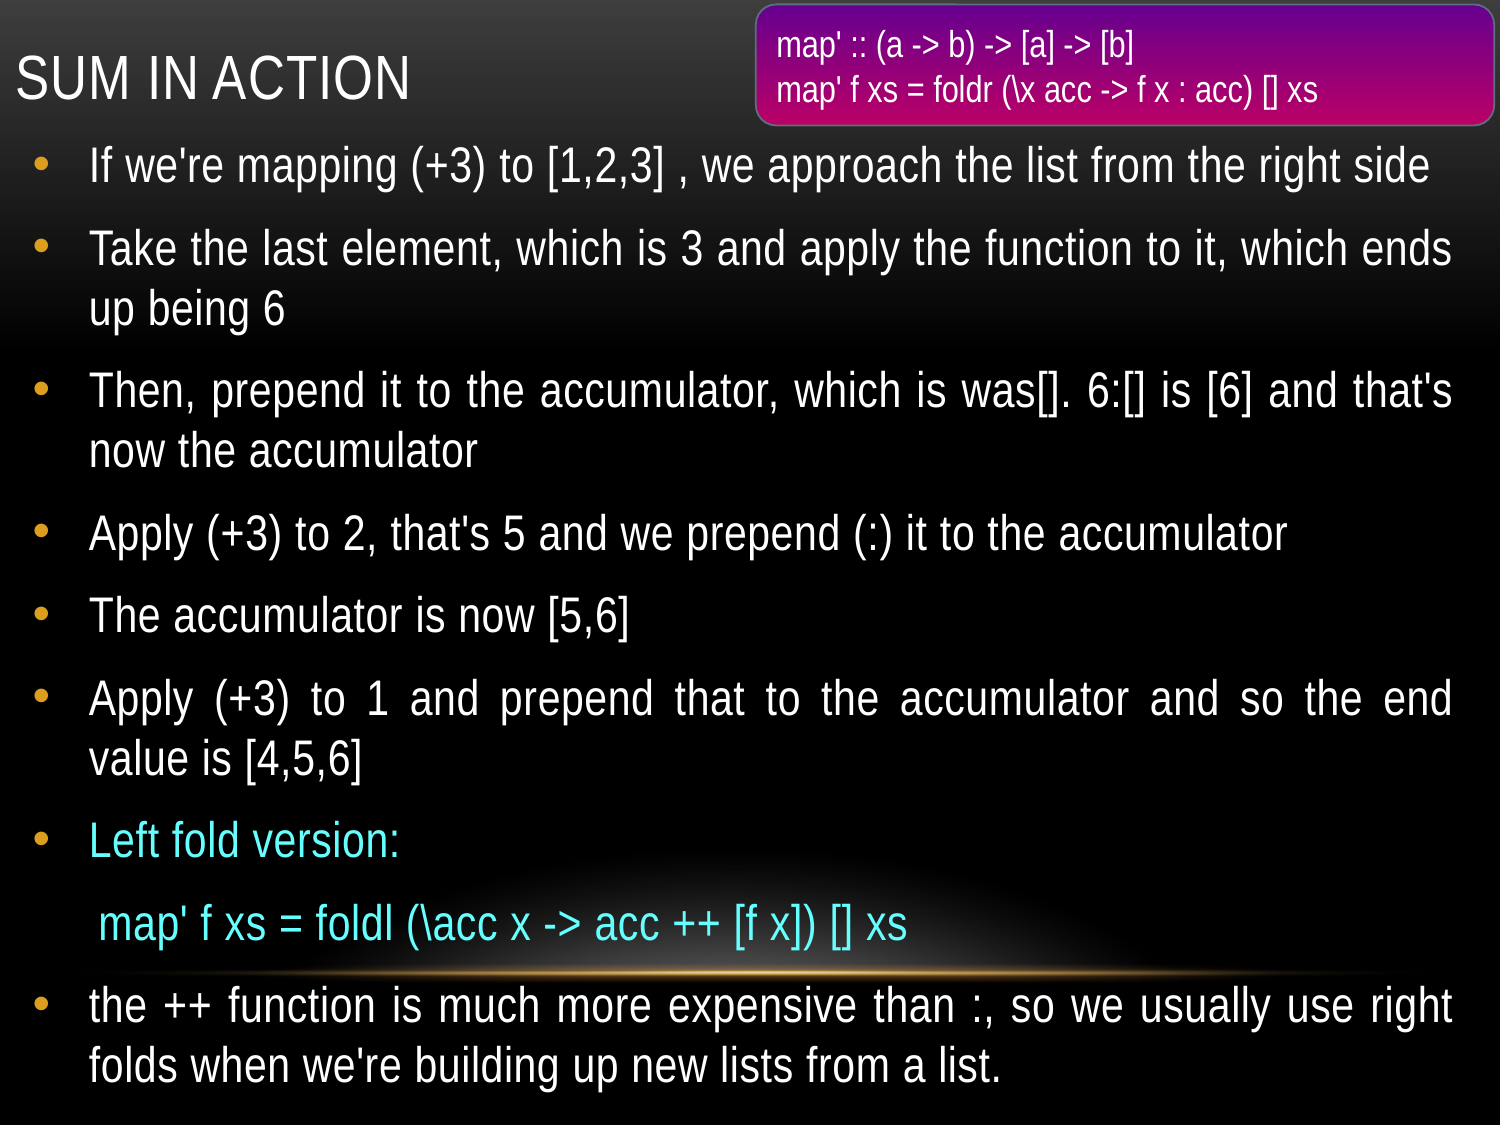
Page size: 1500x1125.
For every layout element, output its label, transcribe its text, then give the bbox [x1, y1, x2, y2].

title Sum in action [0, 4, 768, 121]
text_box map' :: (a -> b) -> [a] -> [b] map' f xs = foldr (\x acc -> f x : acc) [] xs [754, 3, 1496, 127]
list If we're mapping (+3) to [1,2,3] , we approach the list from the right side Take the last element, which is 3 and apply the function to it, which ends up being 6 Then, prepend it to the accumulator, which is was[]. 6:[] is [6] and that's now the accumulator Apply (+3) to 2, that's 5 and we prepend (:) it to the accumulator The accumulator is now [5,6] Apply (+3) to 1 and prepend that to the accumulator and so the end value is [4,5,6] Left fold version: map' f xs = foldl (\acc x -> acc ++ [f x]) [] xs the ++ function is much more expensive than :, so we usually use right folds when we're building up new lists from a list. [17, 125, 1471, 1094]
picture [0, 0, 1500, 1125]
